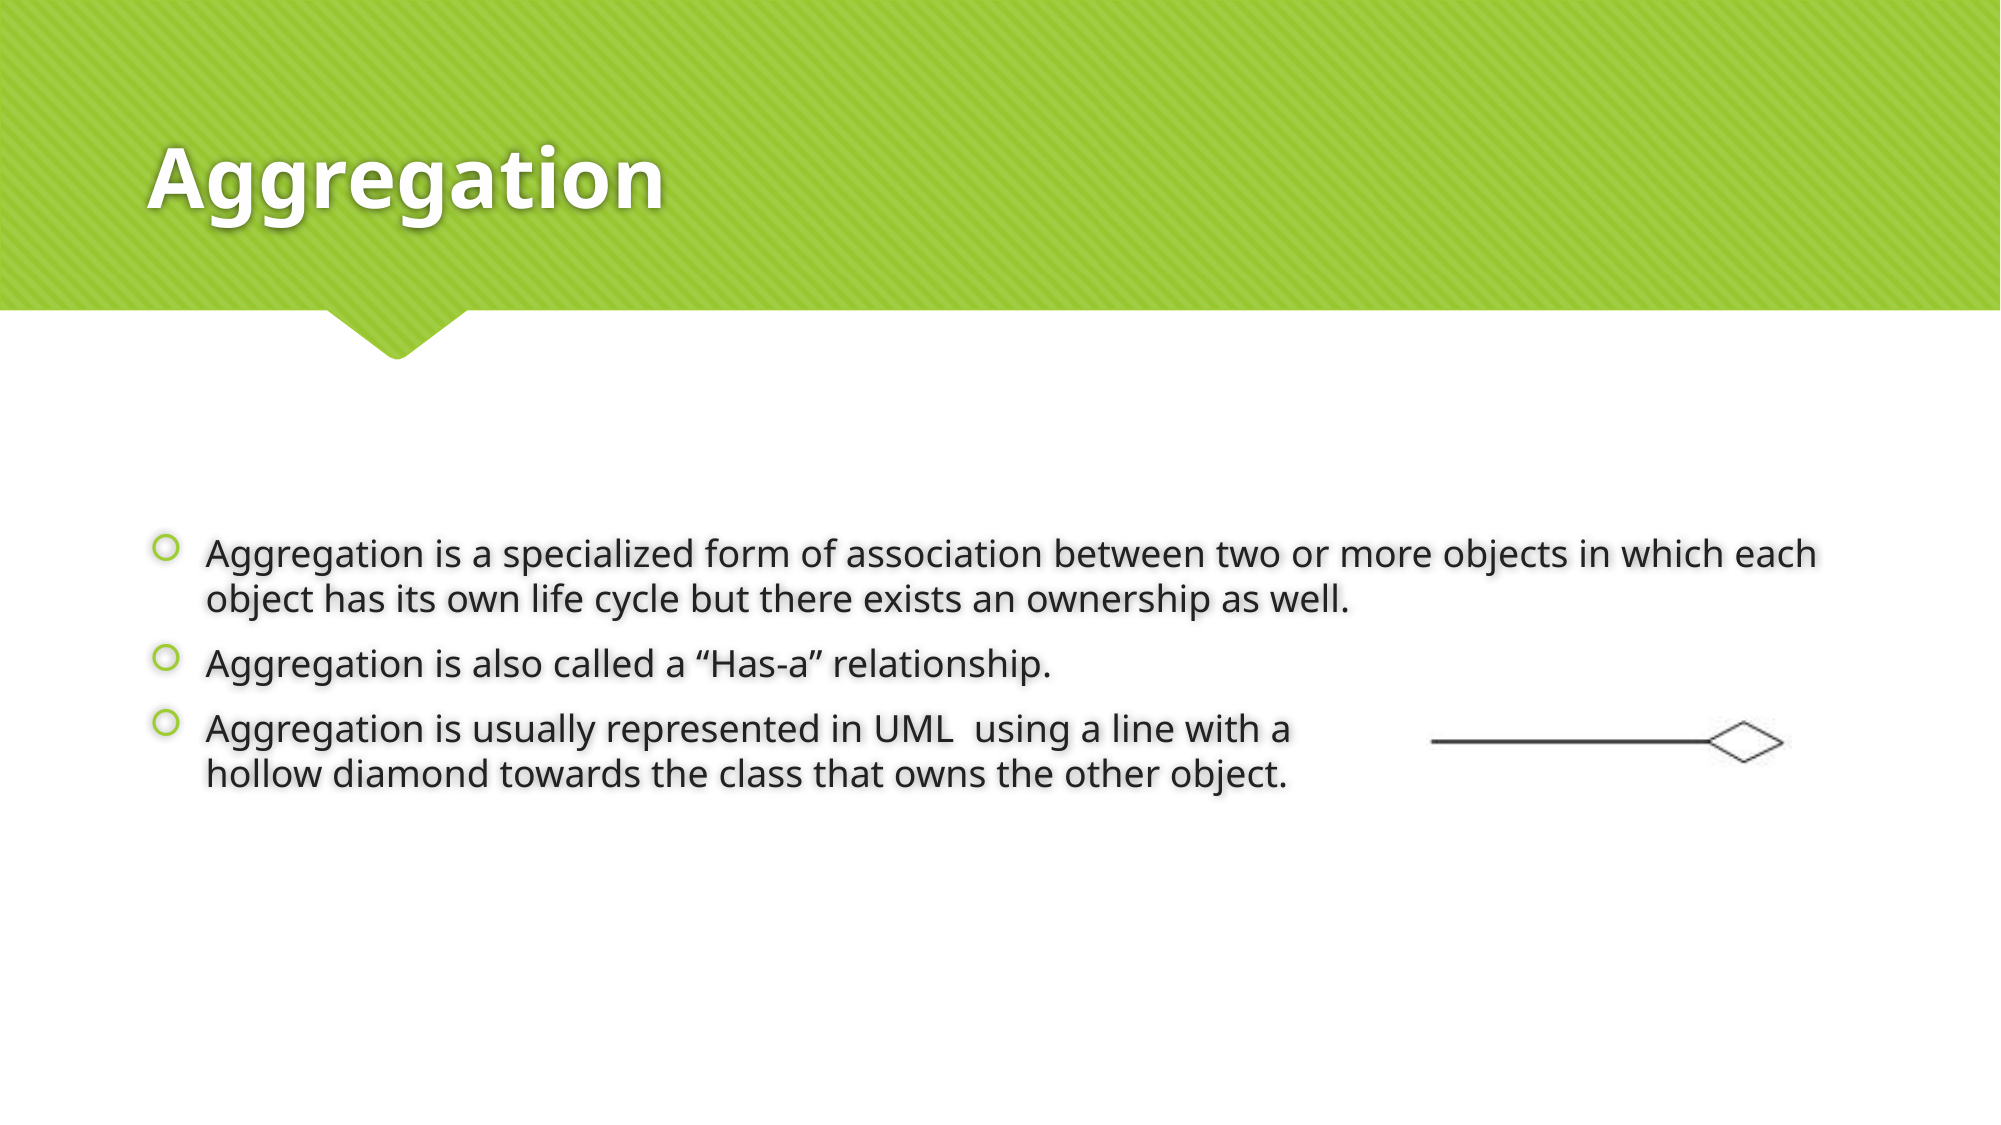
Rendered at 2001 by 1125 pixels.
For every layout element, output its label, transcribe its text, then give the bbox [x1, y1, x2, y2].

picture [1426, 700, 1792, 776]
title Aggregation [132, 73, 1868, 233]
list Aggregation is a specialized form of association between two or more objects in which each object has its own life cycle but there exists an ownership as well. Aggregation is also called a “Has-a” relationship. Aggregation is usually represented in UML using a line with a hollow diamond towards the class that owns the other object. [134, 364, 1866, 962]
